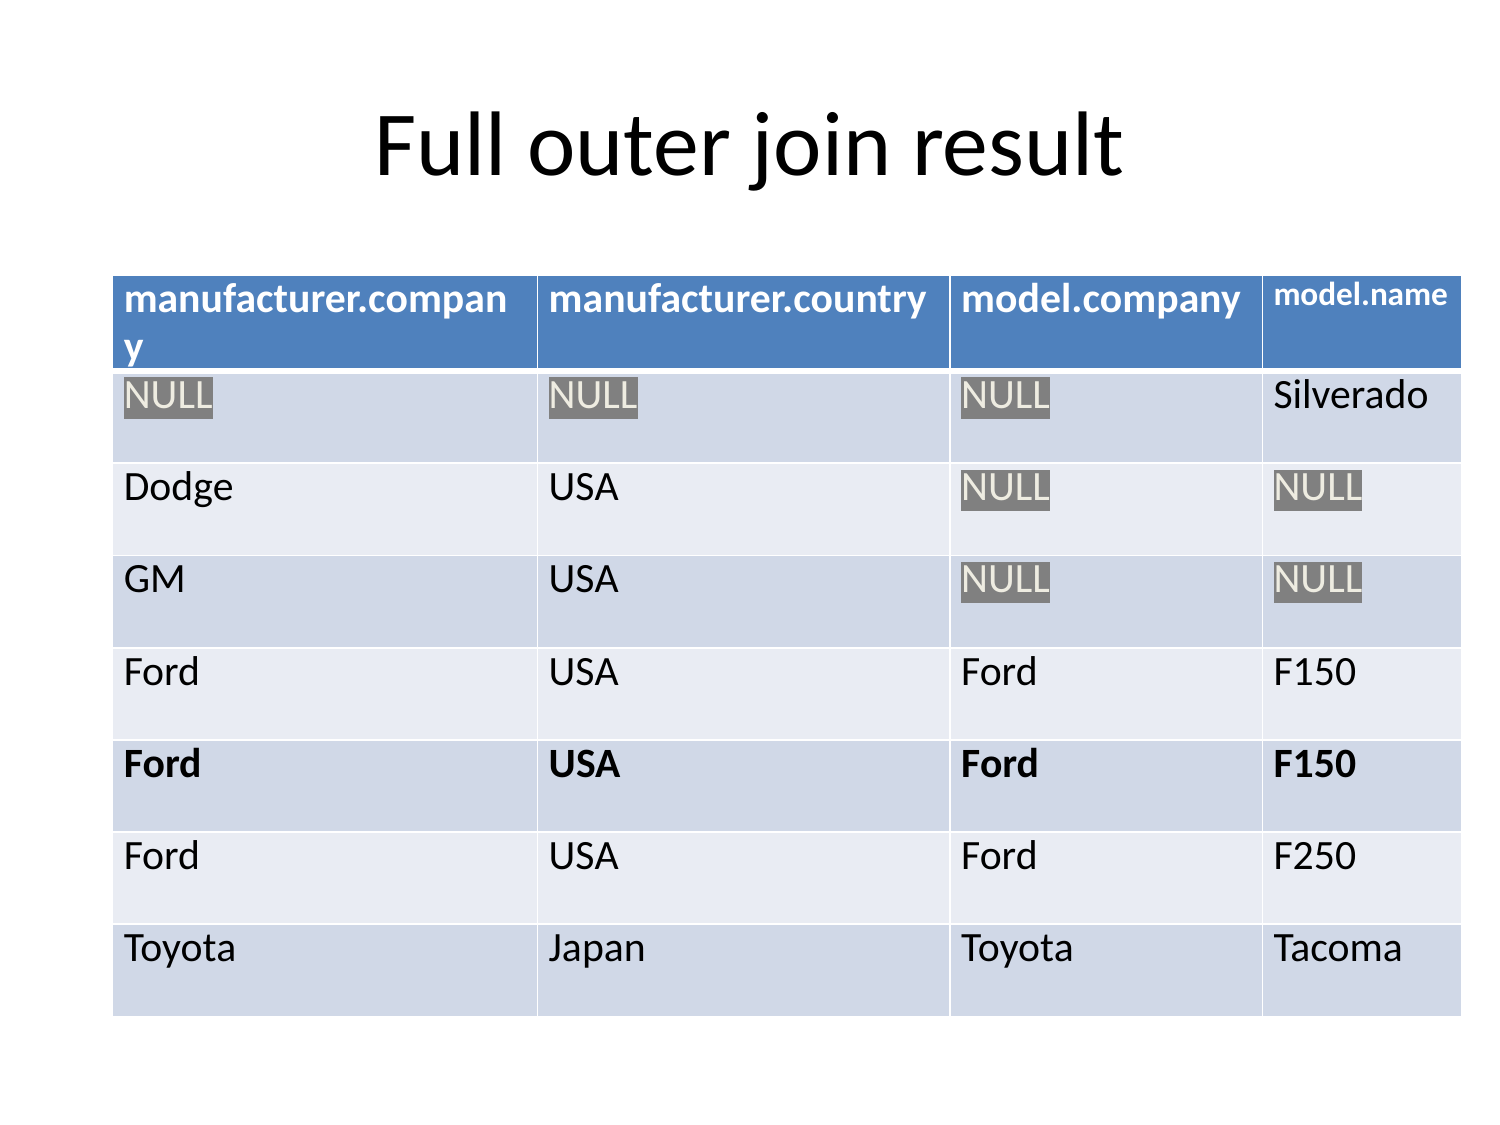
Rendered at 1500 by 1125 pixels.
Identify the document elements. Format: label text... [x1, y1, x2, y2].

table_cell Silverado [1263, 374, 1461, 462]
table_cell NULL [951, 374, 1262, 462]
table_cell NULL [113, 374, 537, 462]
table_cell NULL [951, 464, 1262, 555]
table_header manufacturer.company [113, 276, 537, 368]
table_cell USA [538, 464, 949, 555]
table_cell Ford [951, 649, 1262, 739]
table_cell F250 [1263, 833, 1461, 923]
table_cell Dodge [113, 464, 537, 555]
table_cell NULL [1263, 556, 1461, 647]
table_cell NULL [1263, 464, 1461, 555]
table_cell USA [538, 649, 949, 739]
table_cell Ford [113, 833, 537, 923]
table_cell Toyota [113, 925, 537, 1016]
table_cell USA [538, 833, 949, 923]
table_header model.company [951, 276, 1262, 368]
table_cell F150 [1263, 741, 1461, 831]
table_header manufacturer.country [538, 276, 949, 368]
table_cell Ford [951, 833, 1262, 923]
table_header model.name [1263, 276, 1461, 368]
table_cell Ford [951, 741, 1262, 831]
table_cell Tacoma [1263, 925, 1461, 1016]
title Full outer join result [75, 45, 1425, 233]
table_cell NULL [951, 556, 1262, 647]
table_cell Ford [113, 649, 537, 739]
table_cell GM [113, 556, 537, 647]
table_cell USA [538, 741, 949, 831]
table_cell F150 [1263, 649, 1461, 739]
table_cell Ford [113, 741, 537, 831]
table_cell Japan [538, 925, 949, 1016]
table_cell NULL [538, 374, 949, 462]
table_cell Toyota [951, 925, 1262, 1016]
table_cell USA [538, 556, 949, 647]
